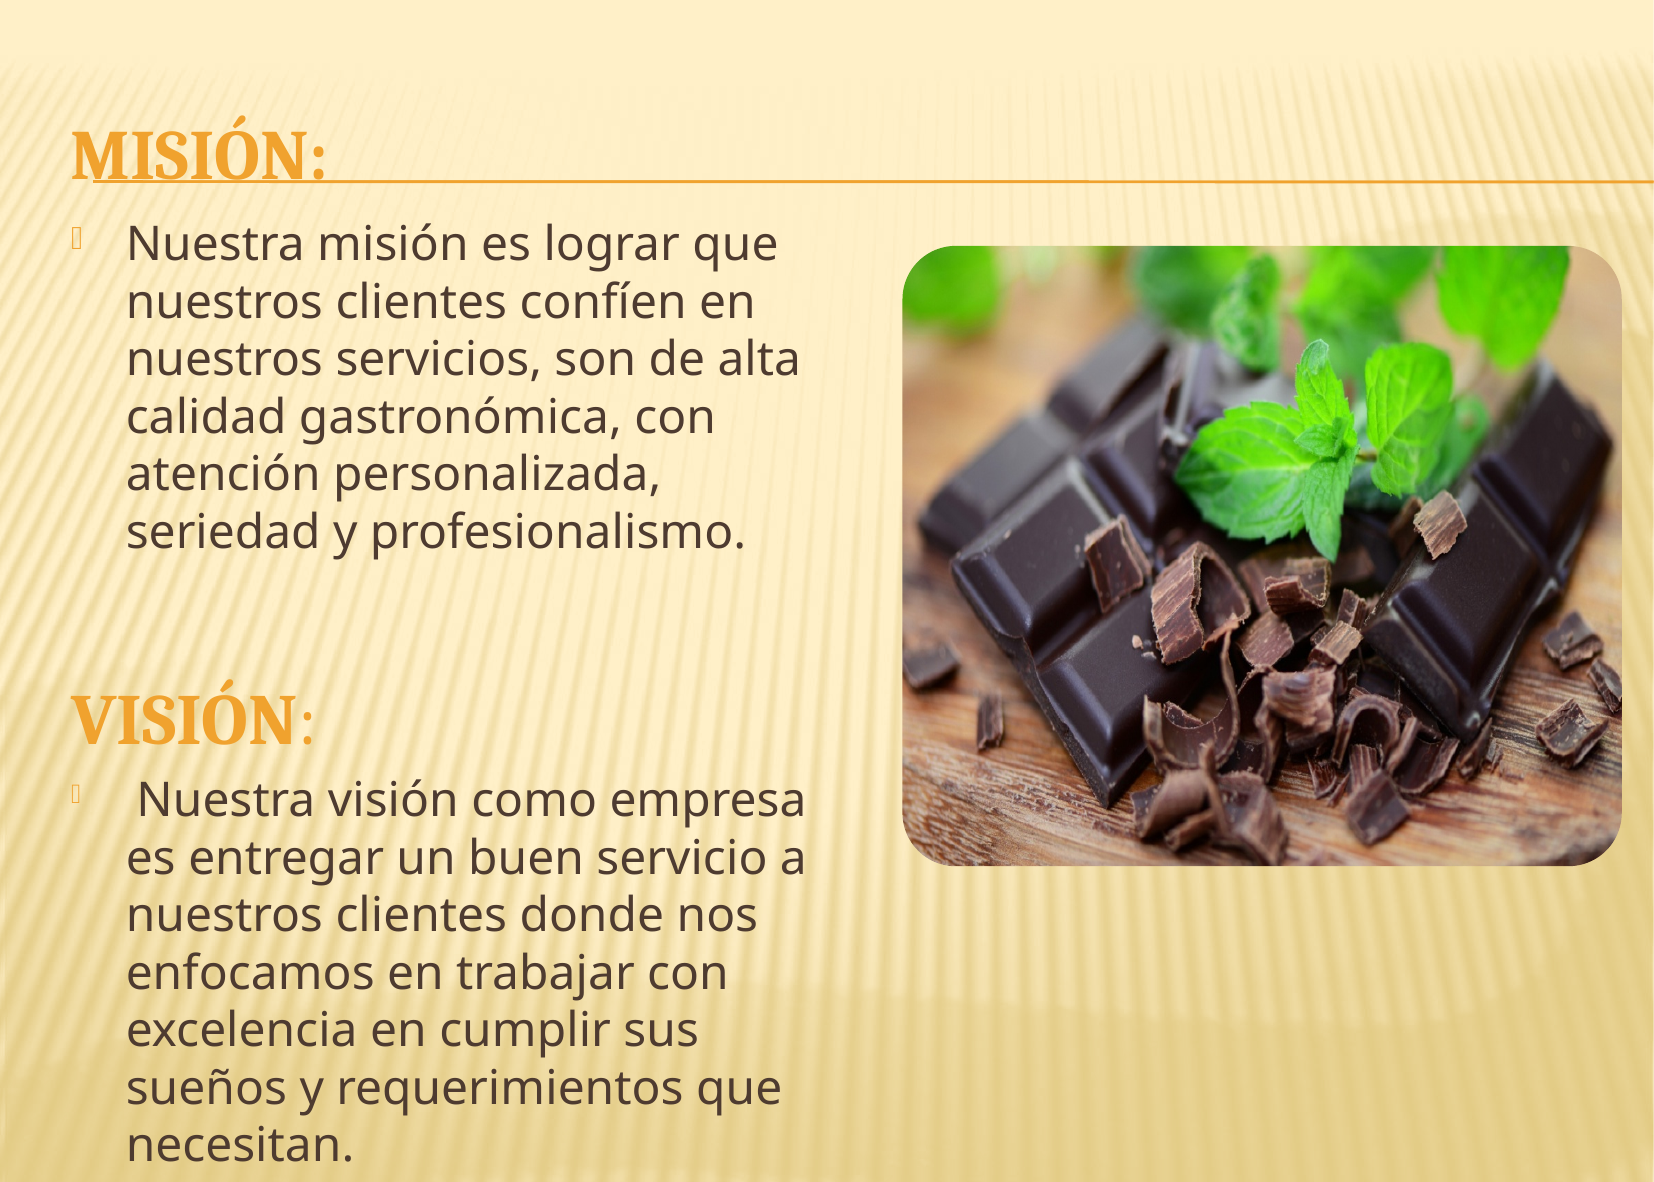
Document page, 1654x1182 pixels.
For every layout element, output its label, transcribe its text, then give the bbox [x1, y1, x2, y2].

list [902, 245, 1622, 867]
title Misión: [54, 78, 1626, 224]
list Nuestra misión es lograr que nuestros clientes confíen en nuestros servicios, son de alta calidad gastronómica, con atención personalizada, seriedad y profesionalismo. VISIÓN: Nuestra visión como empresa es entregar un buen servicio a nuestros clientes donde nos enfocamos en trabajar con excelencia en cumplir sus sueños y requerimientos que necesitan. [55, 204, 865, 1182]
